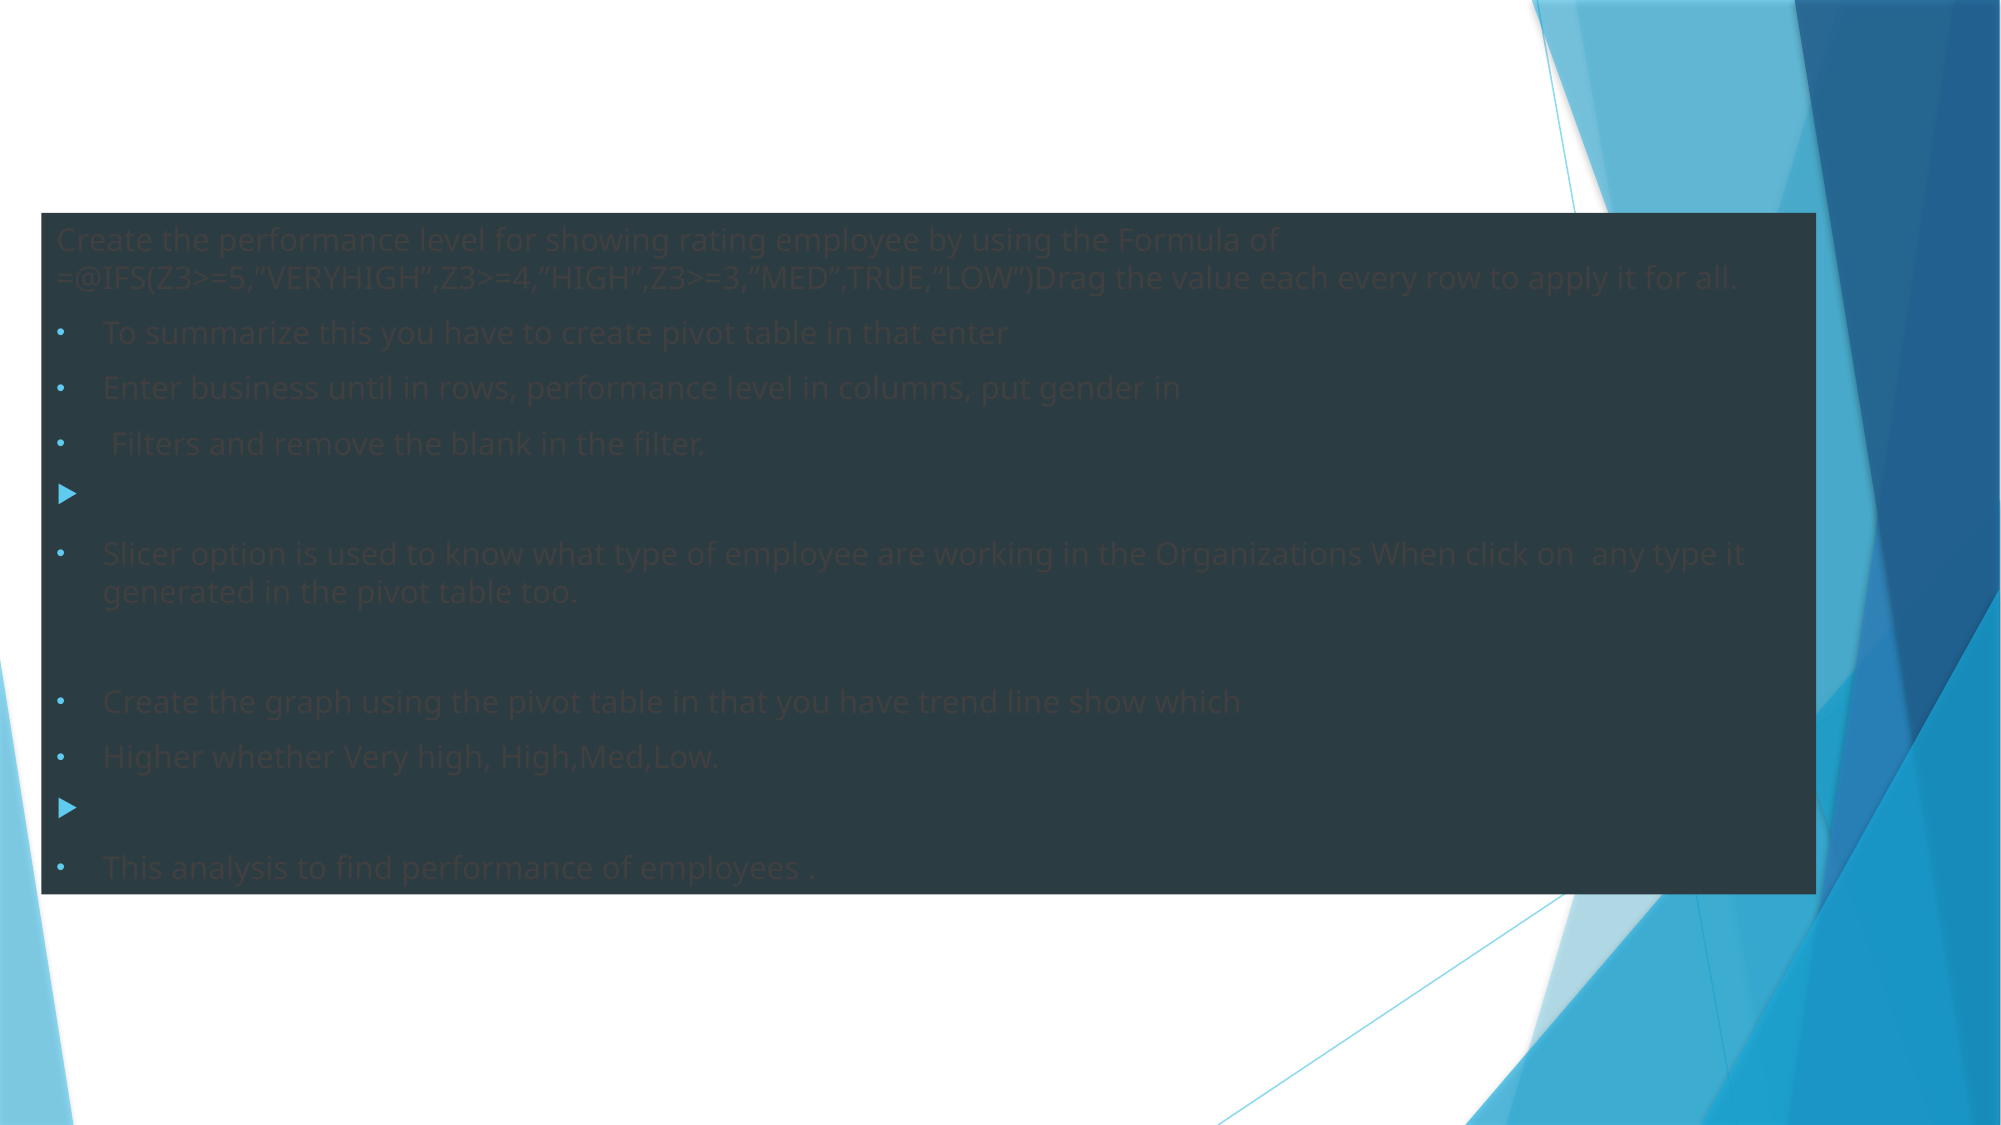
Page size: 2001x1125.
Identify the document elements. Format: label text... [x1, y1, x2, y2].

list Create the performance level for showing rating employee by using the Formula of =@IFS(Z3>=5,”VERYHIGH”,Z3>=4,”HIGH”,Z3>=3,”MED”,TRUE,”LOW”)Drag the value each every row to apply it for all. To summarize this you have to create pivot table in that enter Enter business until in rows, performance level in columns, put gender in Filters and remove the blank in the filter. Slicer option is used to know what type of employee are working in the Organizations When click on any type it generated in the pivot table too. Create the graph using the pivot table in that you have trend line show which Higher whether Very high, High,Med,Low. This analysis to find performance of employees . [41, 212, 1817, 895]
